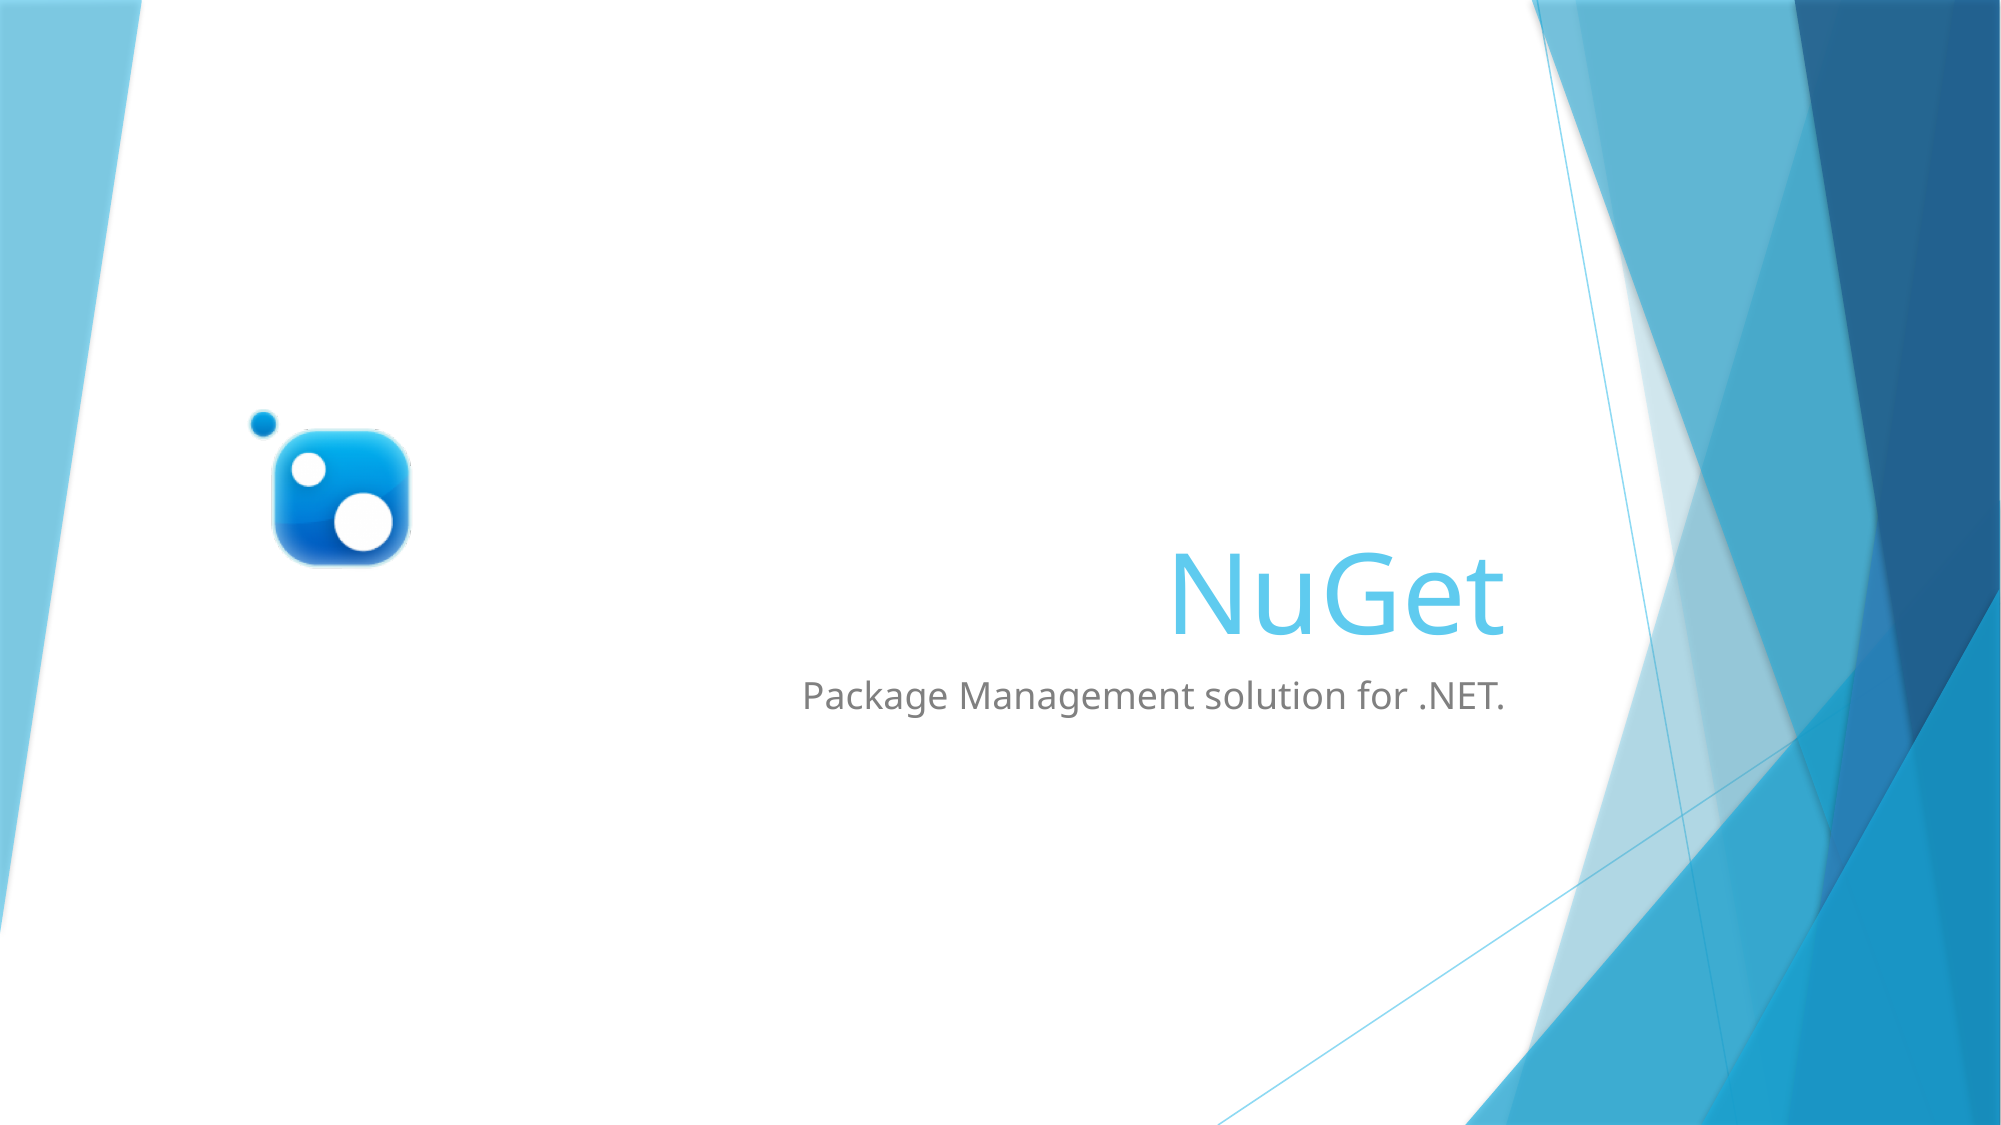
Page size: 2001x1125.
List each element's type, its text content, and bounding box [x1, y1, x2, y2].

title NuGet [247, 394, 1522, 664]
subtitle Package Management solution for .NET. [247, 664, 1522, 845]
picture [246, 393, 428, 575]
